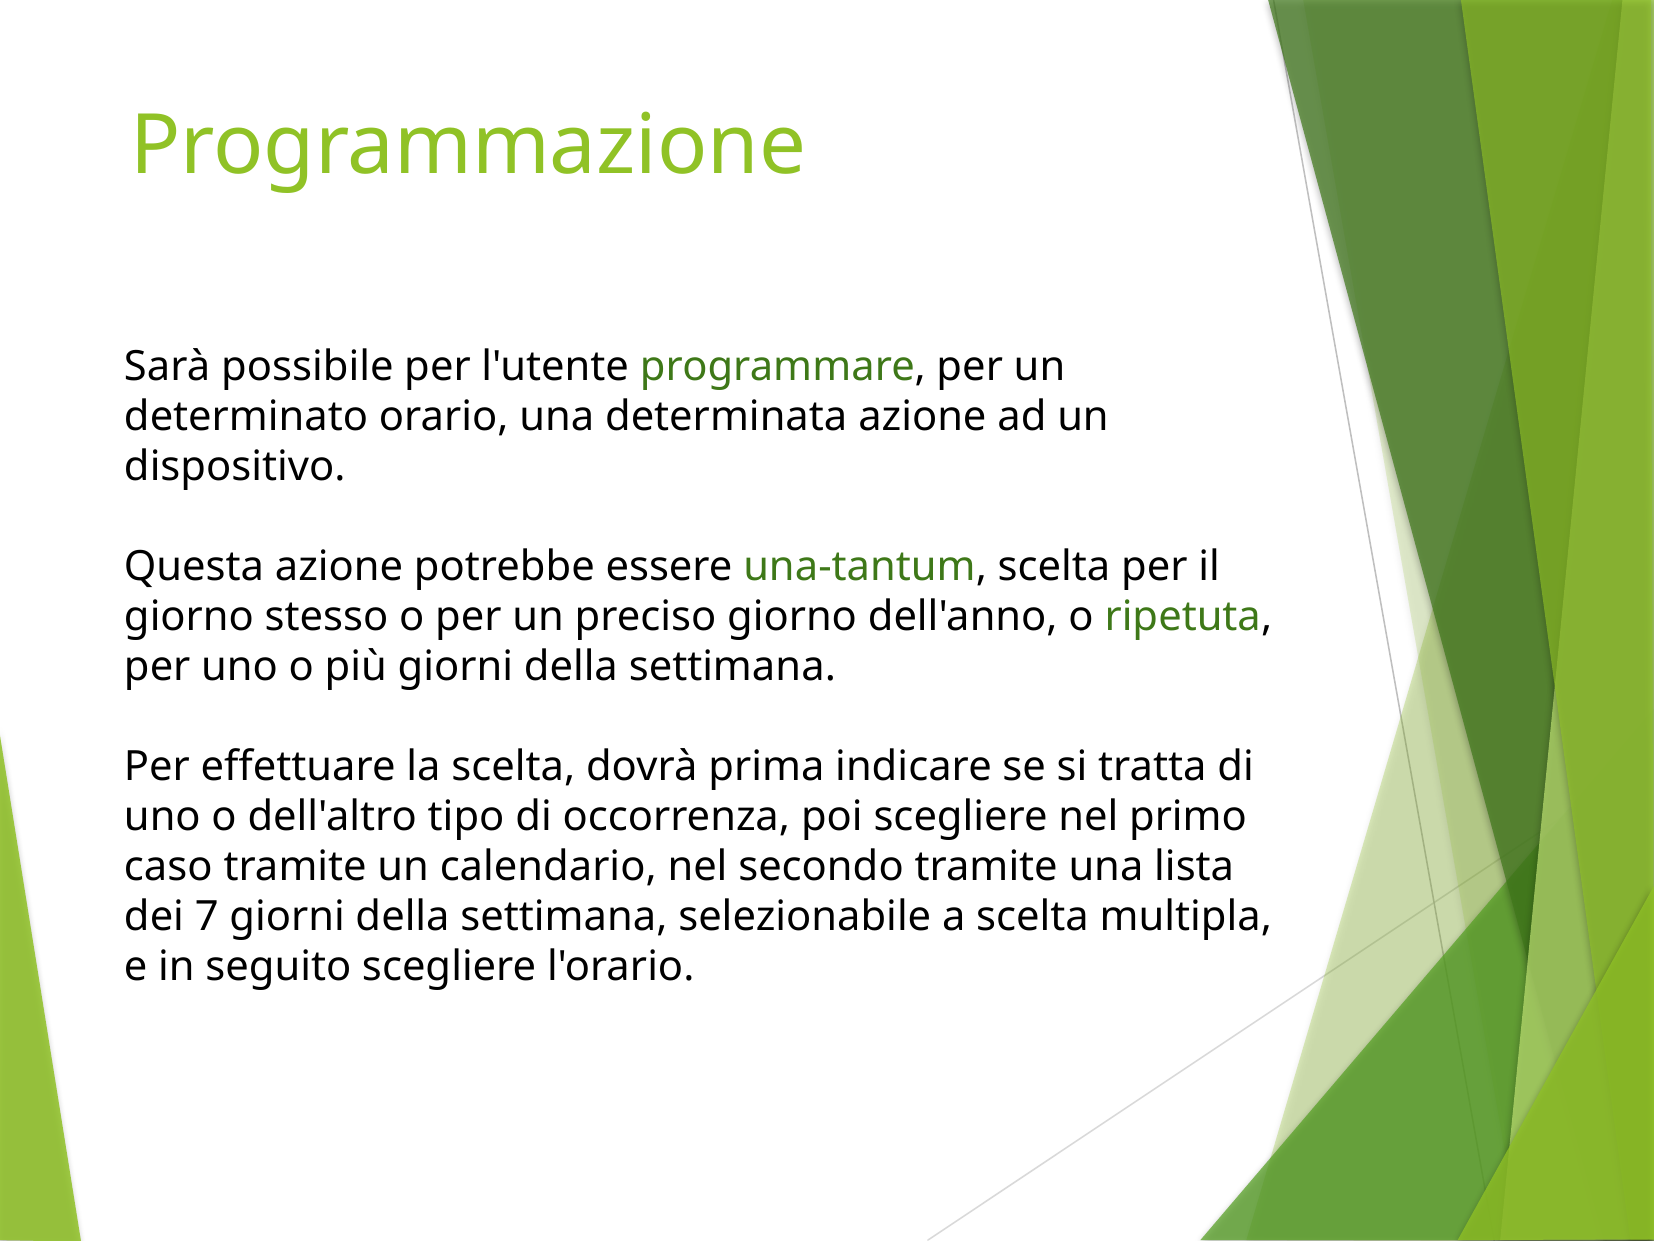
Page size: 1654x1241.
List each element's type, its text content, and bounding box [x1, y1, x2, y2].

title Programmazione [115, 82, 1264, 322]
text_box Sarà possibile per l'utente programmare, per un determinato orario, una determinata azione ad un dispositivo. Questa azione potrebbe essere una-tantum, scelta per il giorno stesso o per un preciso giorno dell'anno, o ripetuta, per uno o più giorni della settimana. Per effettuare la scelta, dovrà prima indicare se si tratta di uno o dell'altro tipo di occorrenza, poi scegliere nel primo caso tramite un calendario, nel secondo tramite una lista dei 7 giorni della settimana, selezionabile a scelta multipla, e in seguito scegliere l'orario. [109, 331, 1294, 997]
